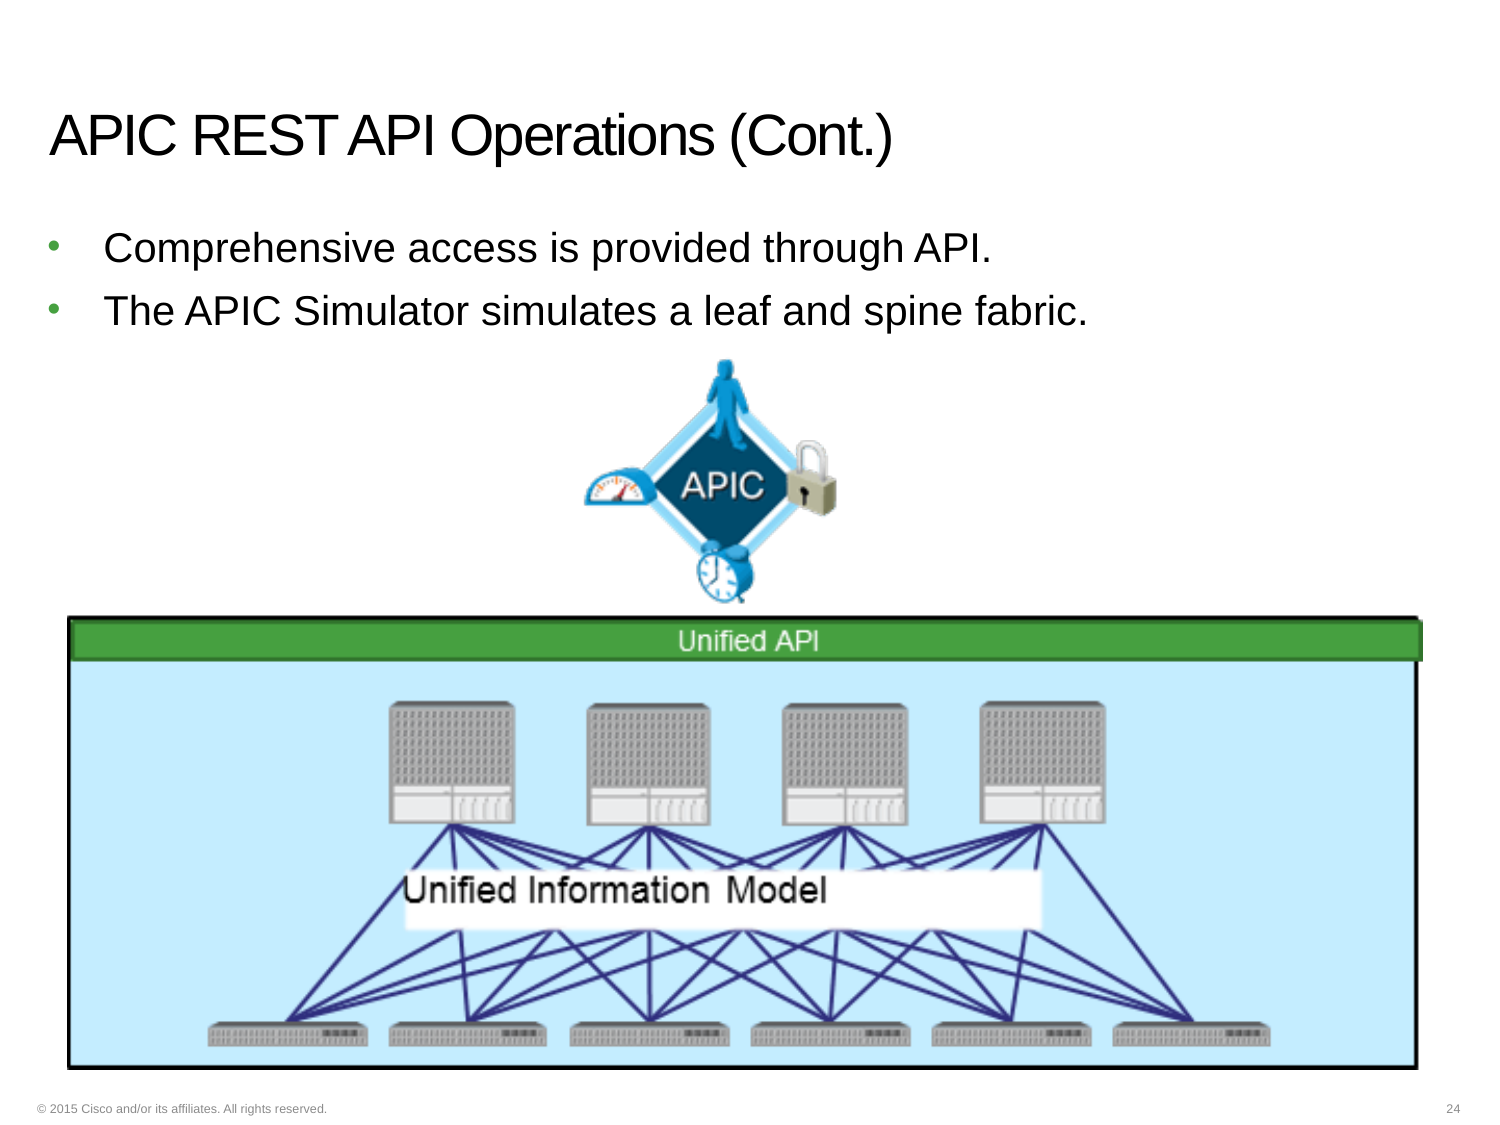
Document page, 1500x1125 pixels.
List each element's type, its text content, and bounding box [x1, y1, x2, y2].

title APIC REST API Operations (Cont.) [35, 37, 1461, 175]
list Comprehensive access is provided through API. The APIC Simulator simulates a leaf and spine fabric. [32, 205, 1458, 334]
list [66, 356, 1423, 1070]
footer © 2015 Cisco and/or its affiliates. All rights reserved. [37, 1097, 991, 1123]
slide_number 24 [1110, 1097, 1461, 1123]
